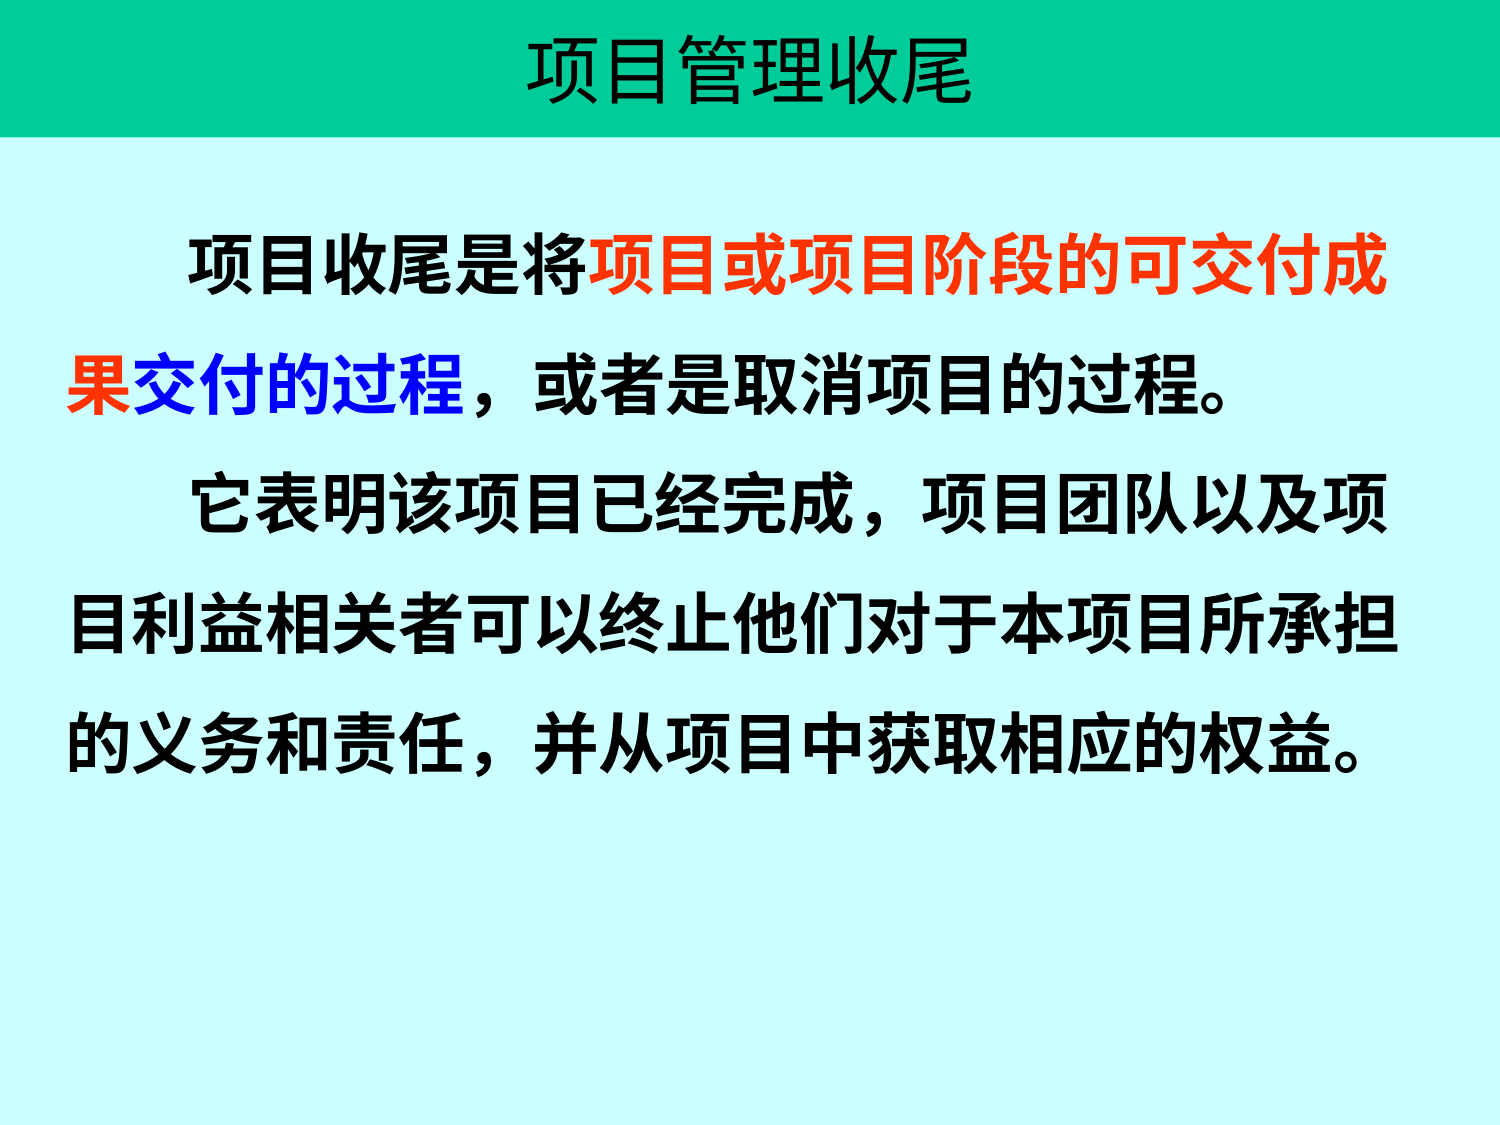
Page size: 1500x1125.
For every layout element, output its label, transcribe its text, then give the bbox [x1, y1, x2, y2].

title 项目管理收尾 [0, 0, 1500, 138]
list 项目收尾是将项目或项目阶段的可交付成果交付的过程，或者是取消项目的过程。 它表明该项目已经完成，项目团队以及项目利益相关者可以终止他们对于本项目所承担的义务和责任，并从项目中获取相应的权益。 [49, 174, 1451, 941]
